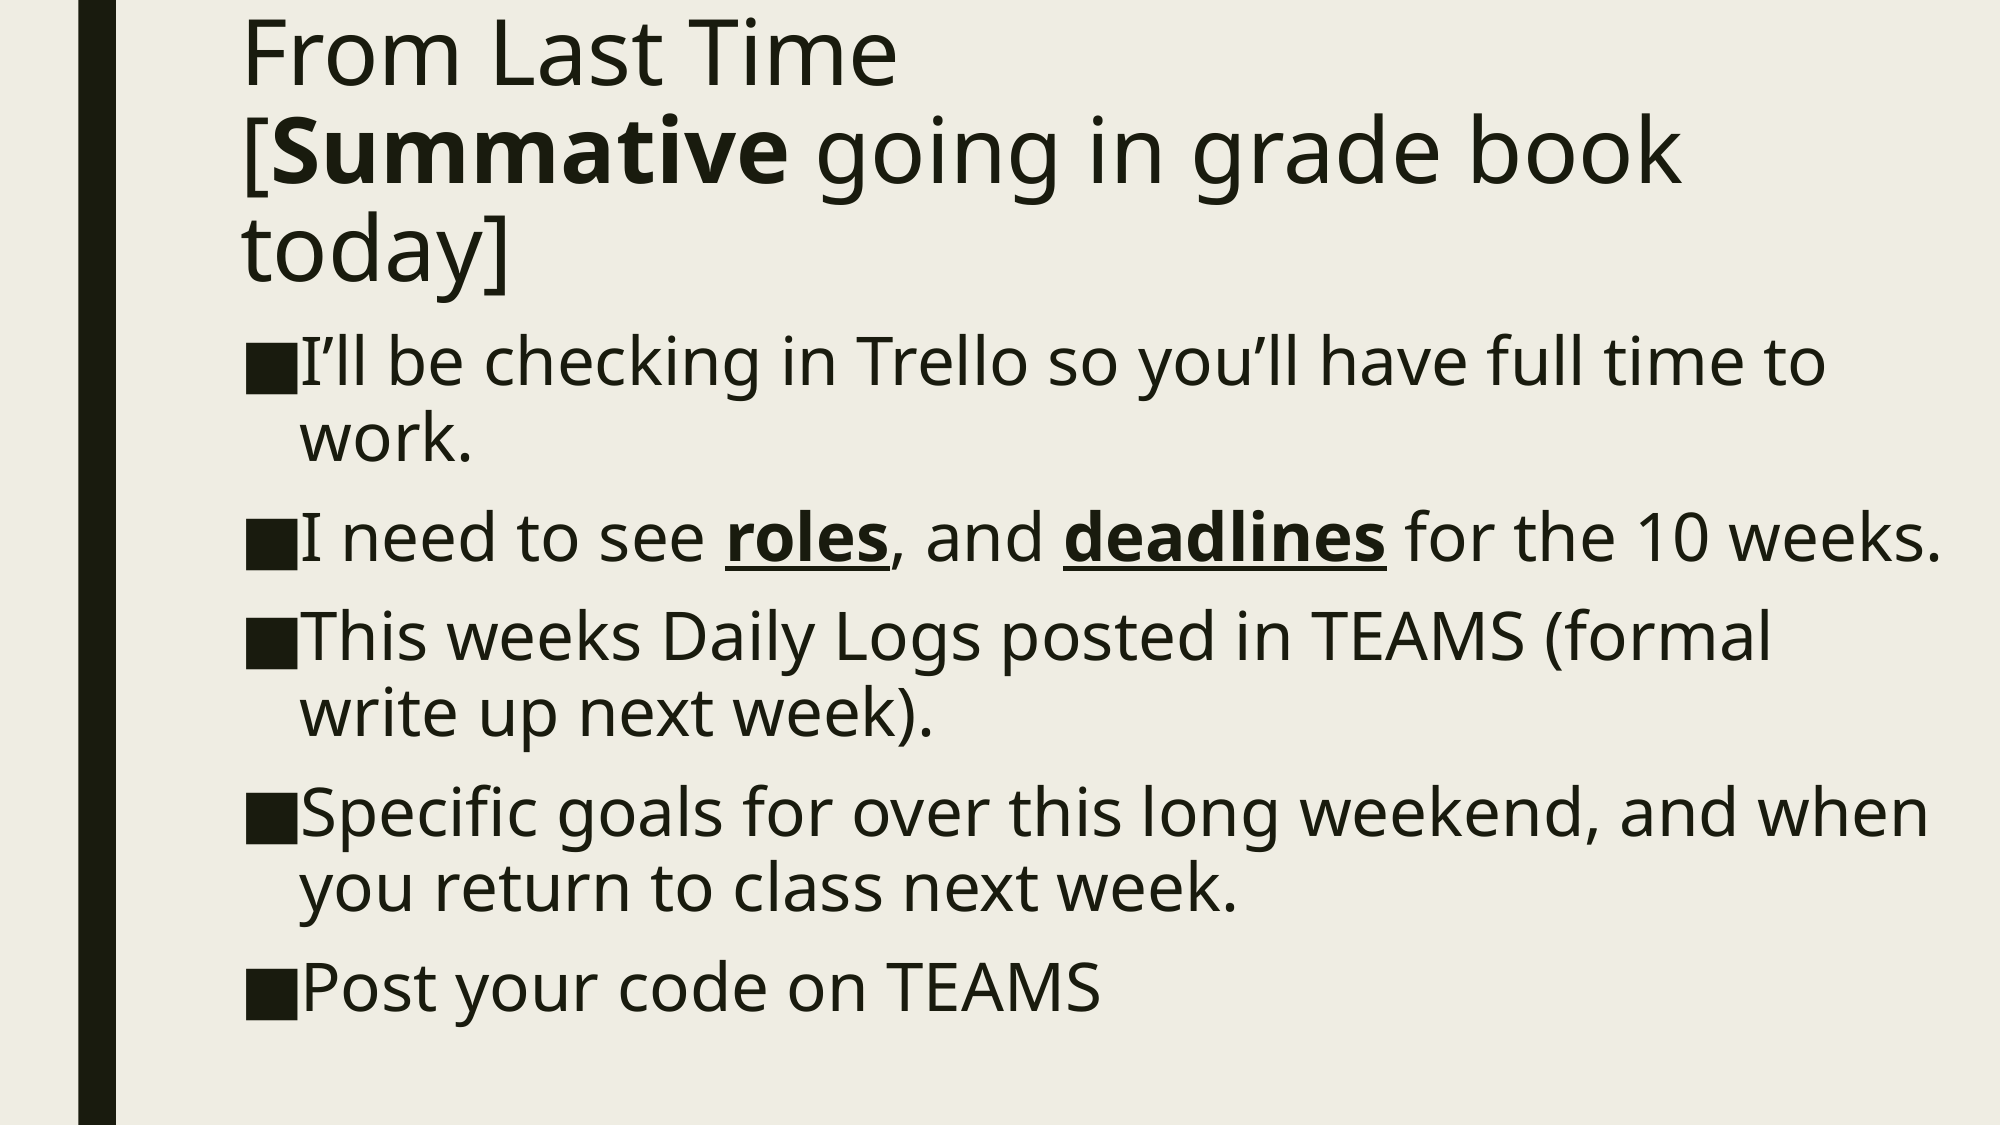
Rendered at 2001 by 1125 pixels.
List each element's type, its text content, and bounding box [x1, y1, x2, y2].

title From Last Time [Summative going in grade book today] [225, 0, 1800, 244]
list I’ll be checking in Trello so you’ll have full time to work. I need to see roles, and deadlines for the 10 weeks. This weeks Daily Logs posted in TEAMS (formal write up next week). Specific goals for over this long weekend, and when you return to class next week. Post your code on TEAMS [225, 317, 1965, 1096]
